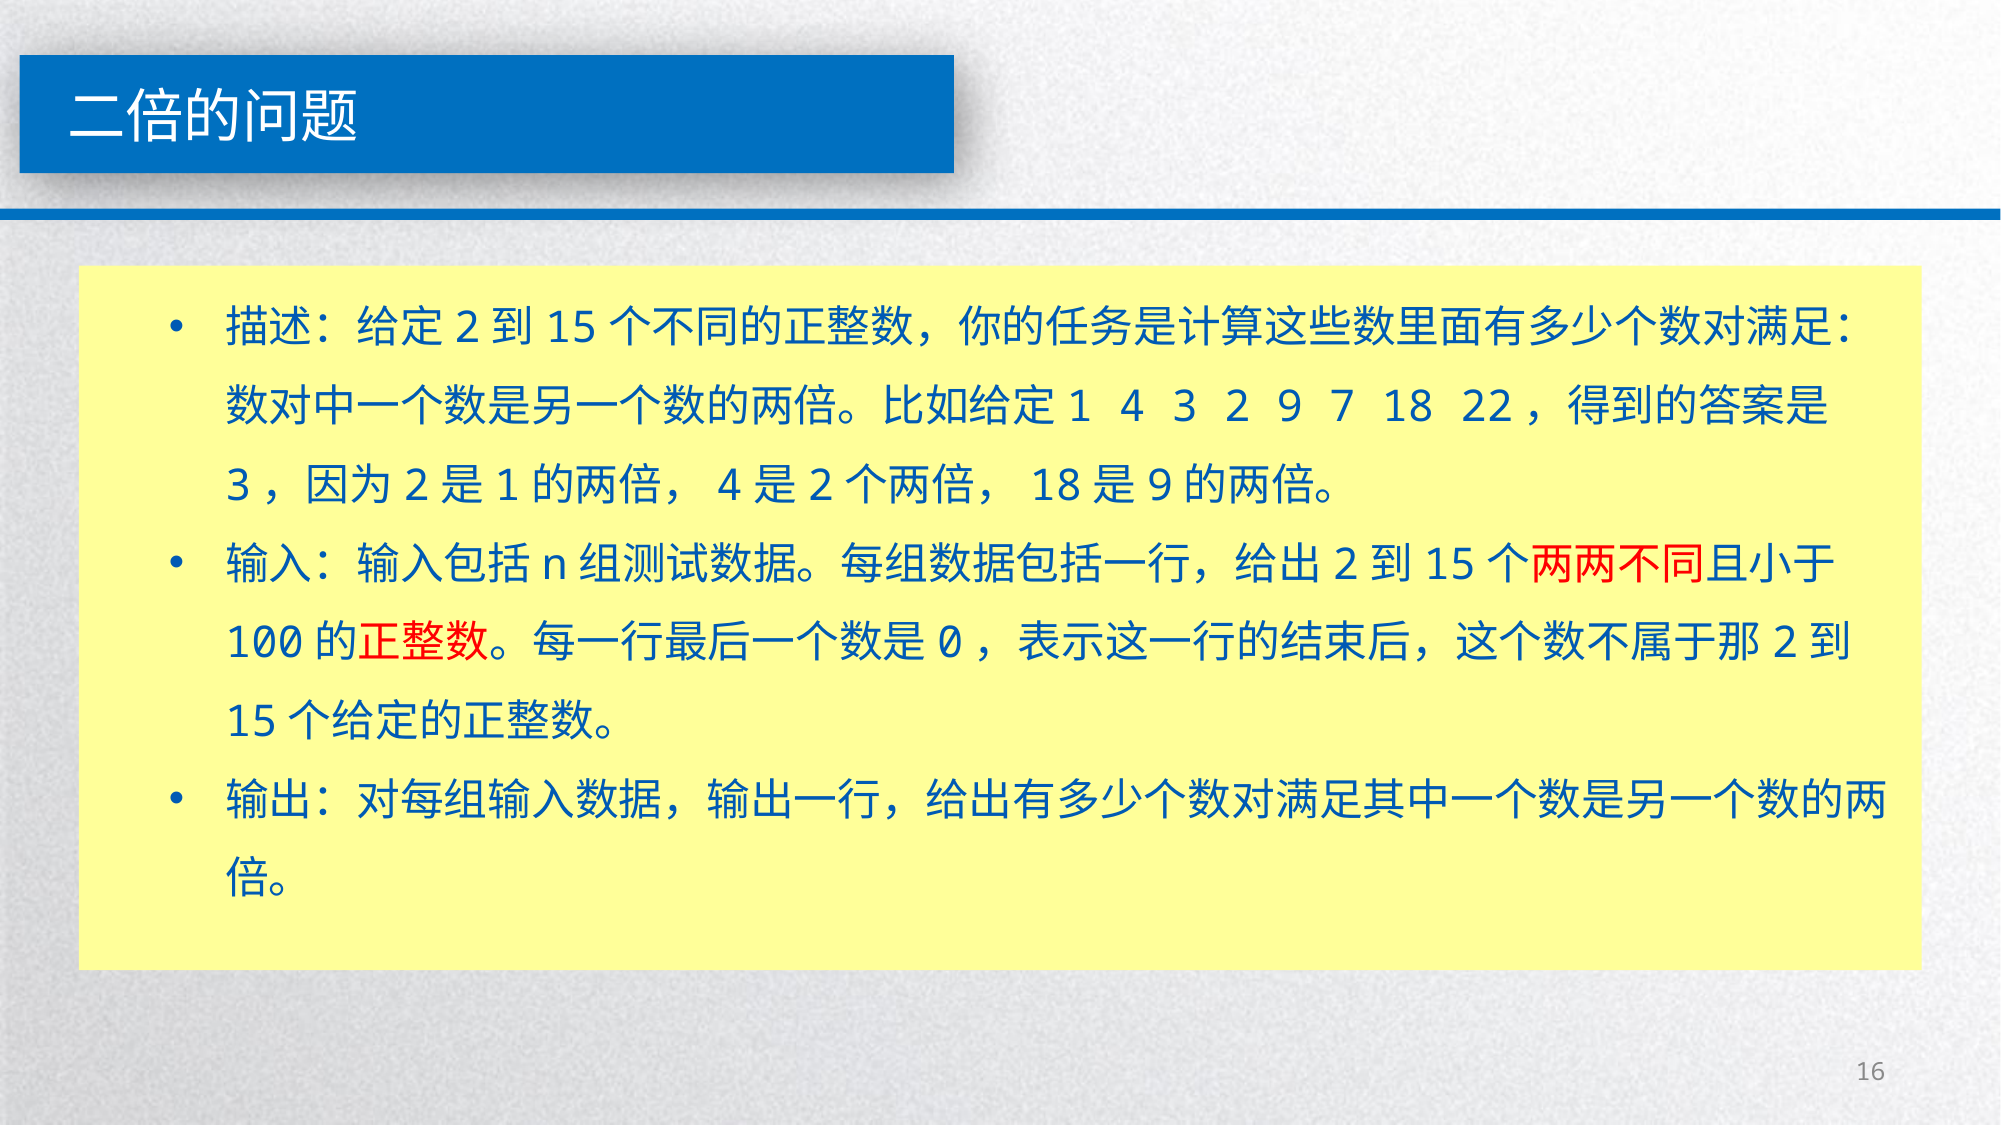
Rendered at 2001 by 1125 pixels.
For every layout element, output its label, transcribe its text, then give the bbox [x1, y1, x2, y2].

text_box 二倍的问题 [67, 78, 926, 149]
slide_number 16 [1433, 1042, 1901, 1103]
picture [0, 220, 2001, 1125]
picture [0, 0, 2001, 208]
text_box 描述：给定2到15个不同的正整数，你的任务是计算这些数里面有多少个数对满足：数对中一个数是另一个数的两倍。比如给定1 4 3 2 9 7 18 22，得到的答案是3，因为2是1的两倍，4是2个两倍，18是9的两倍。 输入：输入包括n组测试数据。每组数据包括一行，给出2到15个两两不同且小于100的正整数。每一行最后一个数是0，表示这一行的结束后，这个数不属于那2到15个给定的正整数。 输出：对每组输入数据，输出一行，给出有多少个数对满足其中一个数是另一个数的两倍。 [78, 265, 1922, 971]
